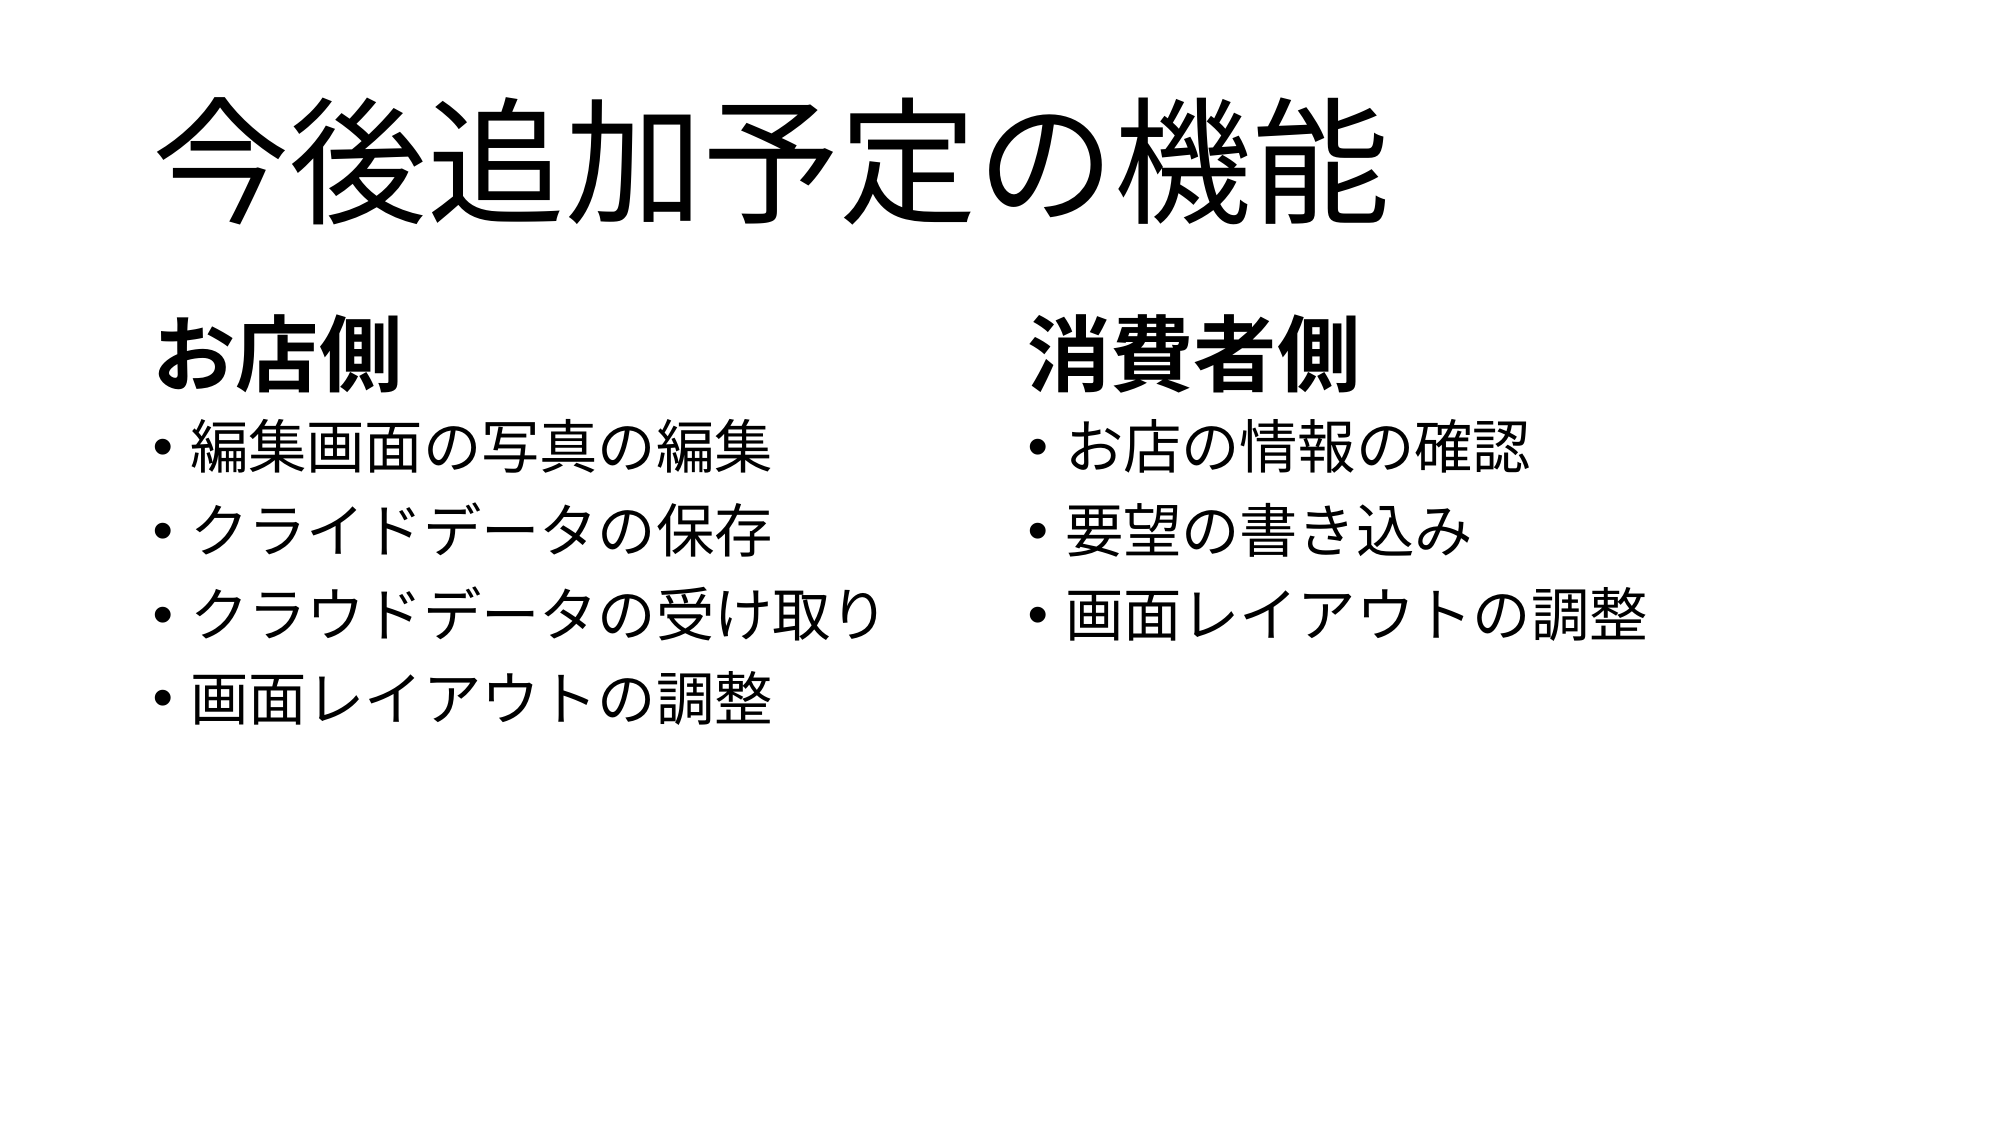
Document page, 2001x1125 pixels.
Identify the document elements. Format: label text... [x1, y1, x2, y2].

list 消費者側 [1012, 275, 1863, 410]
list お店の情報の確認 要望の書き込み 画面レイアウトの調整 [1012, 410, 1863, 1016]
list お店側 [137, 275, 984, 410]
title 今後追加予定の機能 [137, 59, 1863, 278]
list 編集画面の写真の編集 クライドデータの保存 クラウドデータの受け取り 画面レイアウトの調整 [137, 410, 984, 1016]
